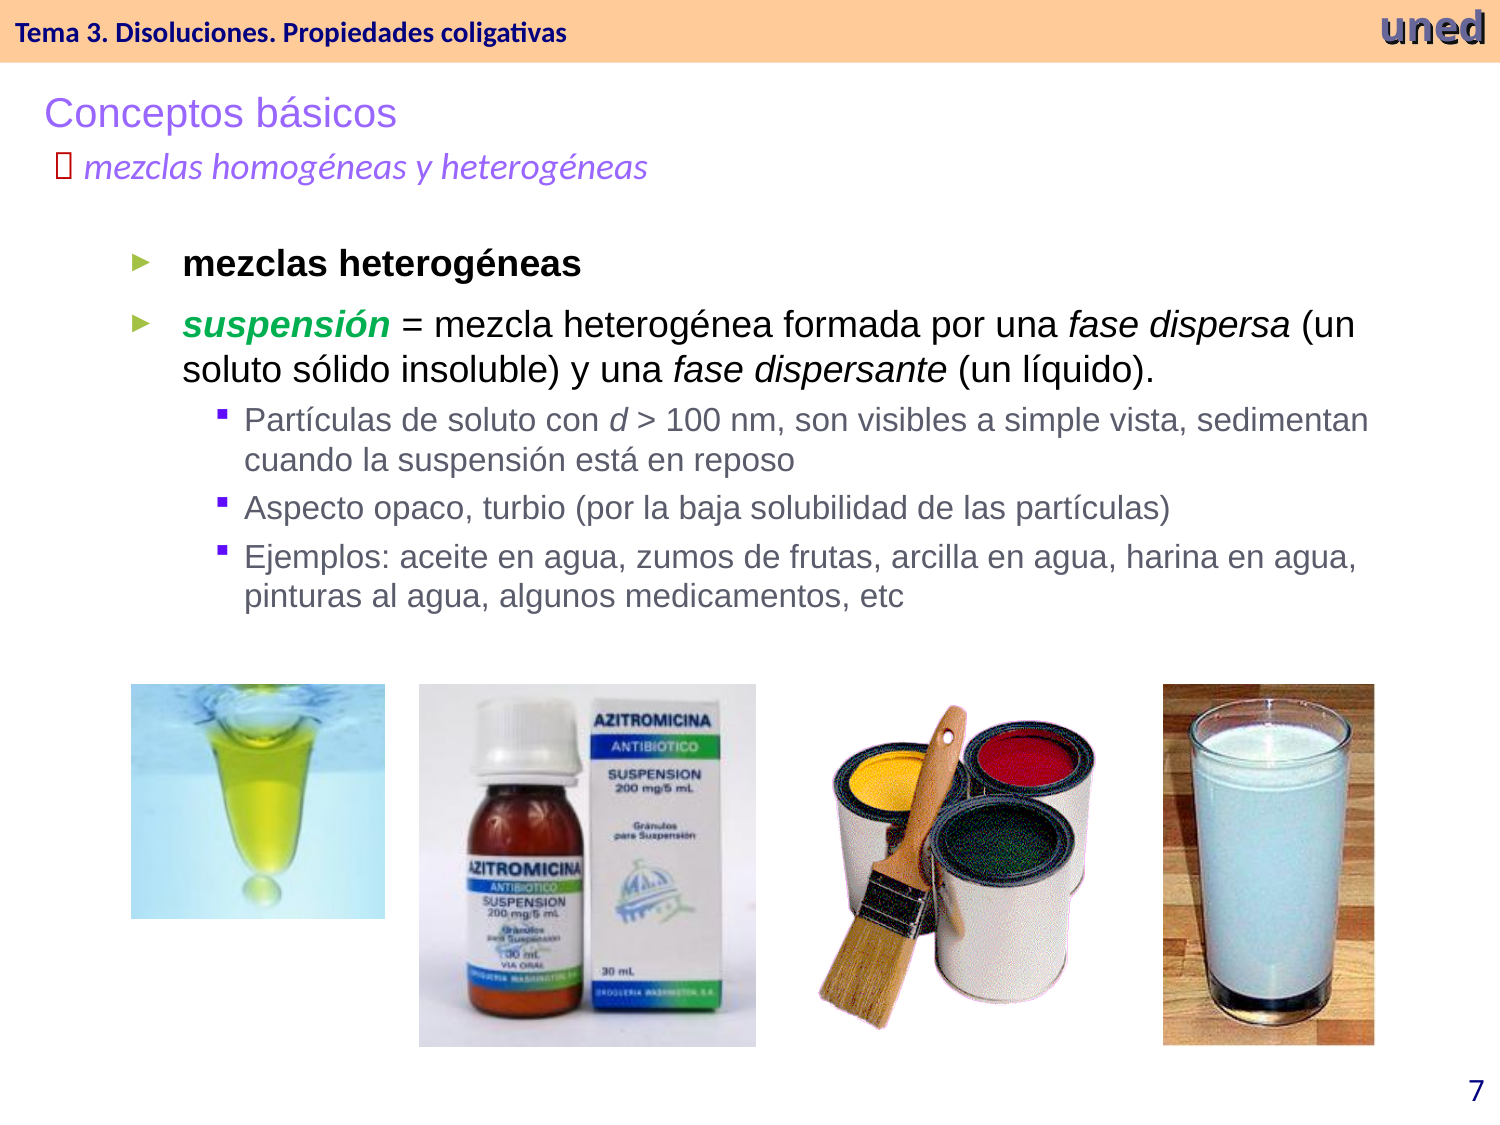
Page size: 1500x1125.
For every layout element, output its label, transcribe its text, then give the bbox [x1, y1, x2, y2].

text_box Tema 3. Disoluciones. Propiedades coligativas [0, 0, 1088, 61]
text_box suspensión = mezcla heterogénea formada por una fase dispersa (un soluto sólido insoluble) y una fase dispersante (un líquido). Partículas de soluto con d > 100 nm, son visibles a simple vista, sedimentan cuando la suspensión está en reposo Aspecto opaco, turbio (por la baja solubilidad de las partículas) Ejemplos: aceite en agua, zumos de frutas, arcilla en agua, harina en agua, pinturas al agua, algunos medicamentos, etc [111, 292, 1447, 622]
picture [418, 684, 757, 1048]
text_box Conceptos básicos  mezclas homogéneas y heterogéneas [29, 78, 1168, 195]
picture [1163, 684, 1376, 1048]
picture [799, 684, 1129, 1048]
text_box mezclas heterogéneas [111, 231, 620, 291]
text_box [0, 0, 1500, 63]
text_box uned [1364, 0, 1500, 50]
picture [131, 684, 386, 920]
text_box 7 [1399, 1059, 1500, 1125]
